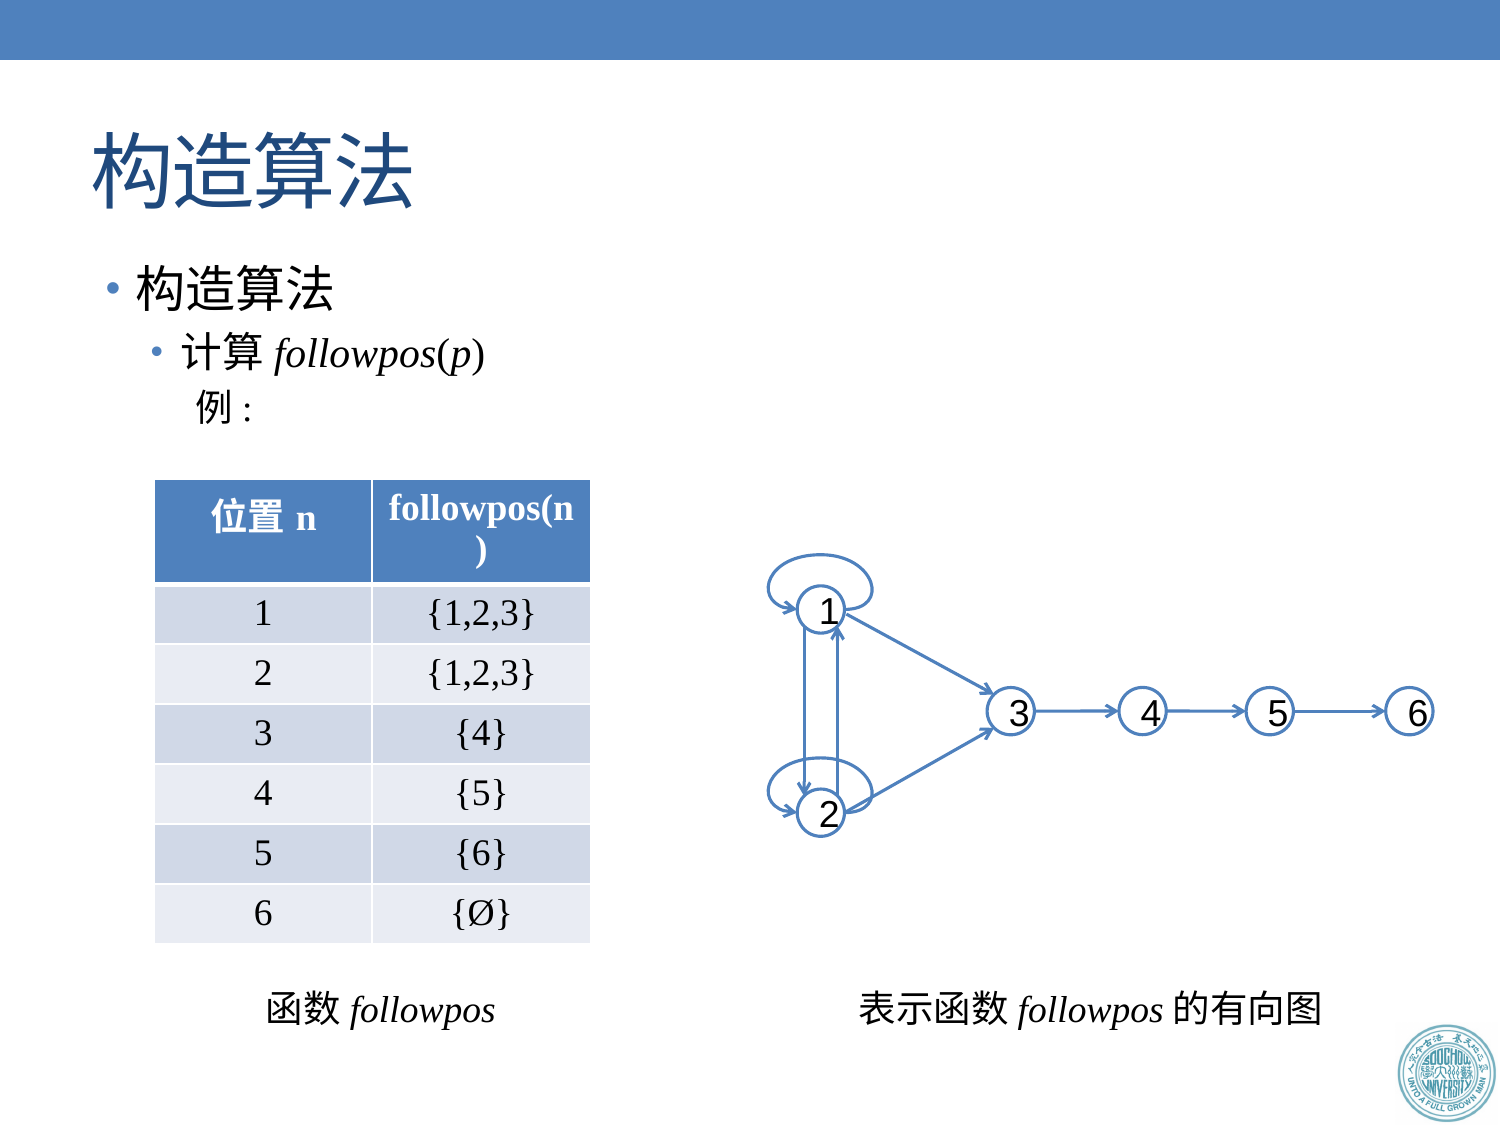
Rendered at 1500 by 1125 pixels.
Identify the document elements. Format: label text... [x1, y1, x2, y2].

table_cell {1,2,3} [373, 645, 590, 703]
table_cell 2 [155, 645, 371, 703]
list 构造算法 计算followpos(p) 例: [90, 250, 1316, 1016]
table_header 位置n [155, 480, 371, 582]
table_cell 4 [155, 765, 371, 823]
table_cell 6 [155, 885, 371, 943]
title 构造算法 [75, 87, 1425, 250]
table_header followpos(n) [373, 480, 590, 582]
table_cell 1 [155, 587, 371, 643]
text_box 表示函数followpos的有向图 [844, 977, 1386, 1038]
table_cell {4} [373, 705, 590, 763]
table_cell {5} [373, 765, 590, 823]
table_cell {1,2,3} [373, 587, 590, 643]
text_box 函数followpos [250, 977, 557, 1038]
table_cell {Ø} [373, 885, 590, 943]
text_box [796, 585, 1434, 837]
table_cell 3 [155, 705, 371, 763]
table_cell 5 [155, 825, 371, 883]
table_cell {6} [373, 825, 590, 883]
